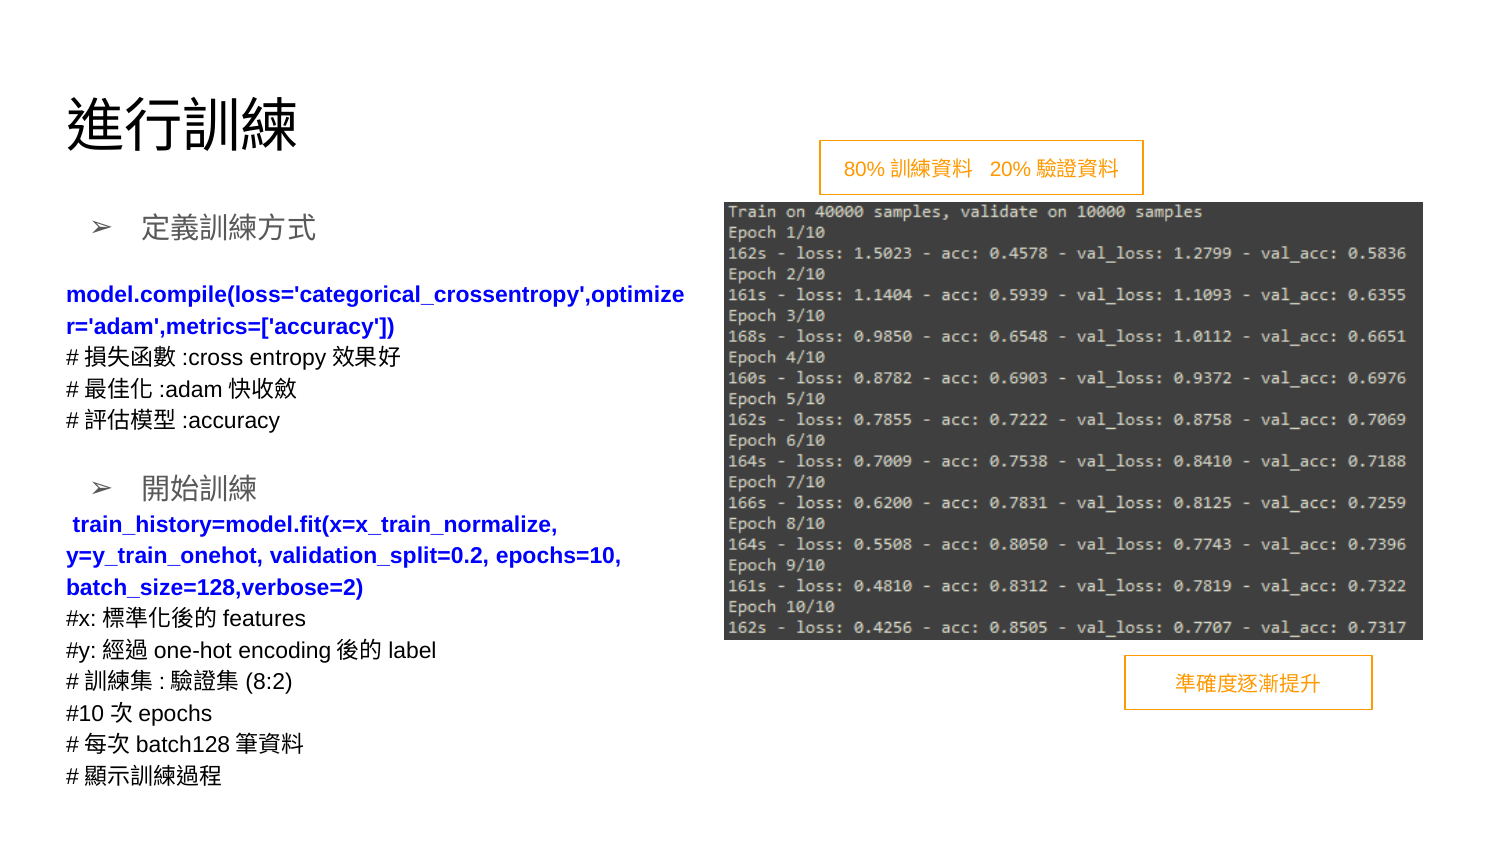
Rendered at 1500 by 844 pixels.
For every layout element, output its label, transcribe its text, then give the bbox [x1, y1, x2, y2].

title 進行訓練 [51, 72, 1449, 167]
picture [723, 202, 1423, 641]
text_box 80%訓練資料 20%驗證資料 [819, 140, 1144, 195]
list 定義訓練方式 model.compile(loss='categorical_crossentropy',optimizer='adam',metrics=['accuracy']) #損失函數:cross entropy效果好 #最佳化:adam快收斂 #評估模型:accuracy 開始訓練 train_history=model.fit(x=x_train_normalize, y=y_train_onehot, validation_split=0.2, epochs=10, batch_size=128,verbose=2) #x:標準化後的features #y:經過one-hot encoding後的label #訓練集:驗證集(8:2) #10次epochs #每次batch128筆資料 #顯示訓練過程 [51, 189, 708, 816]
text_box 準確度逐漸提升 [1124, 655, 1373, 710]
